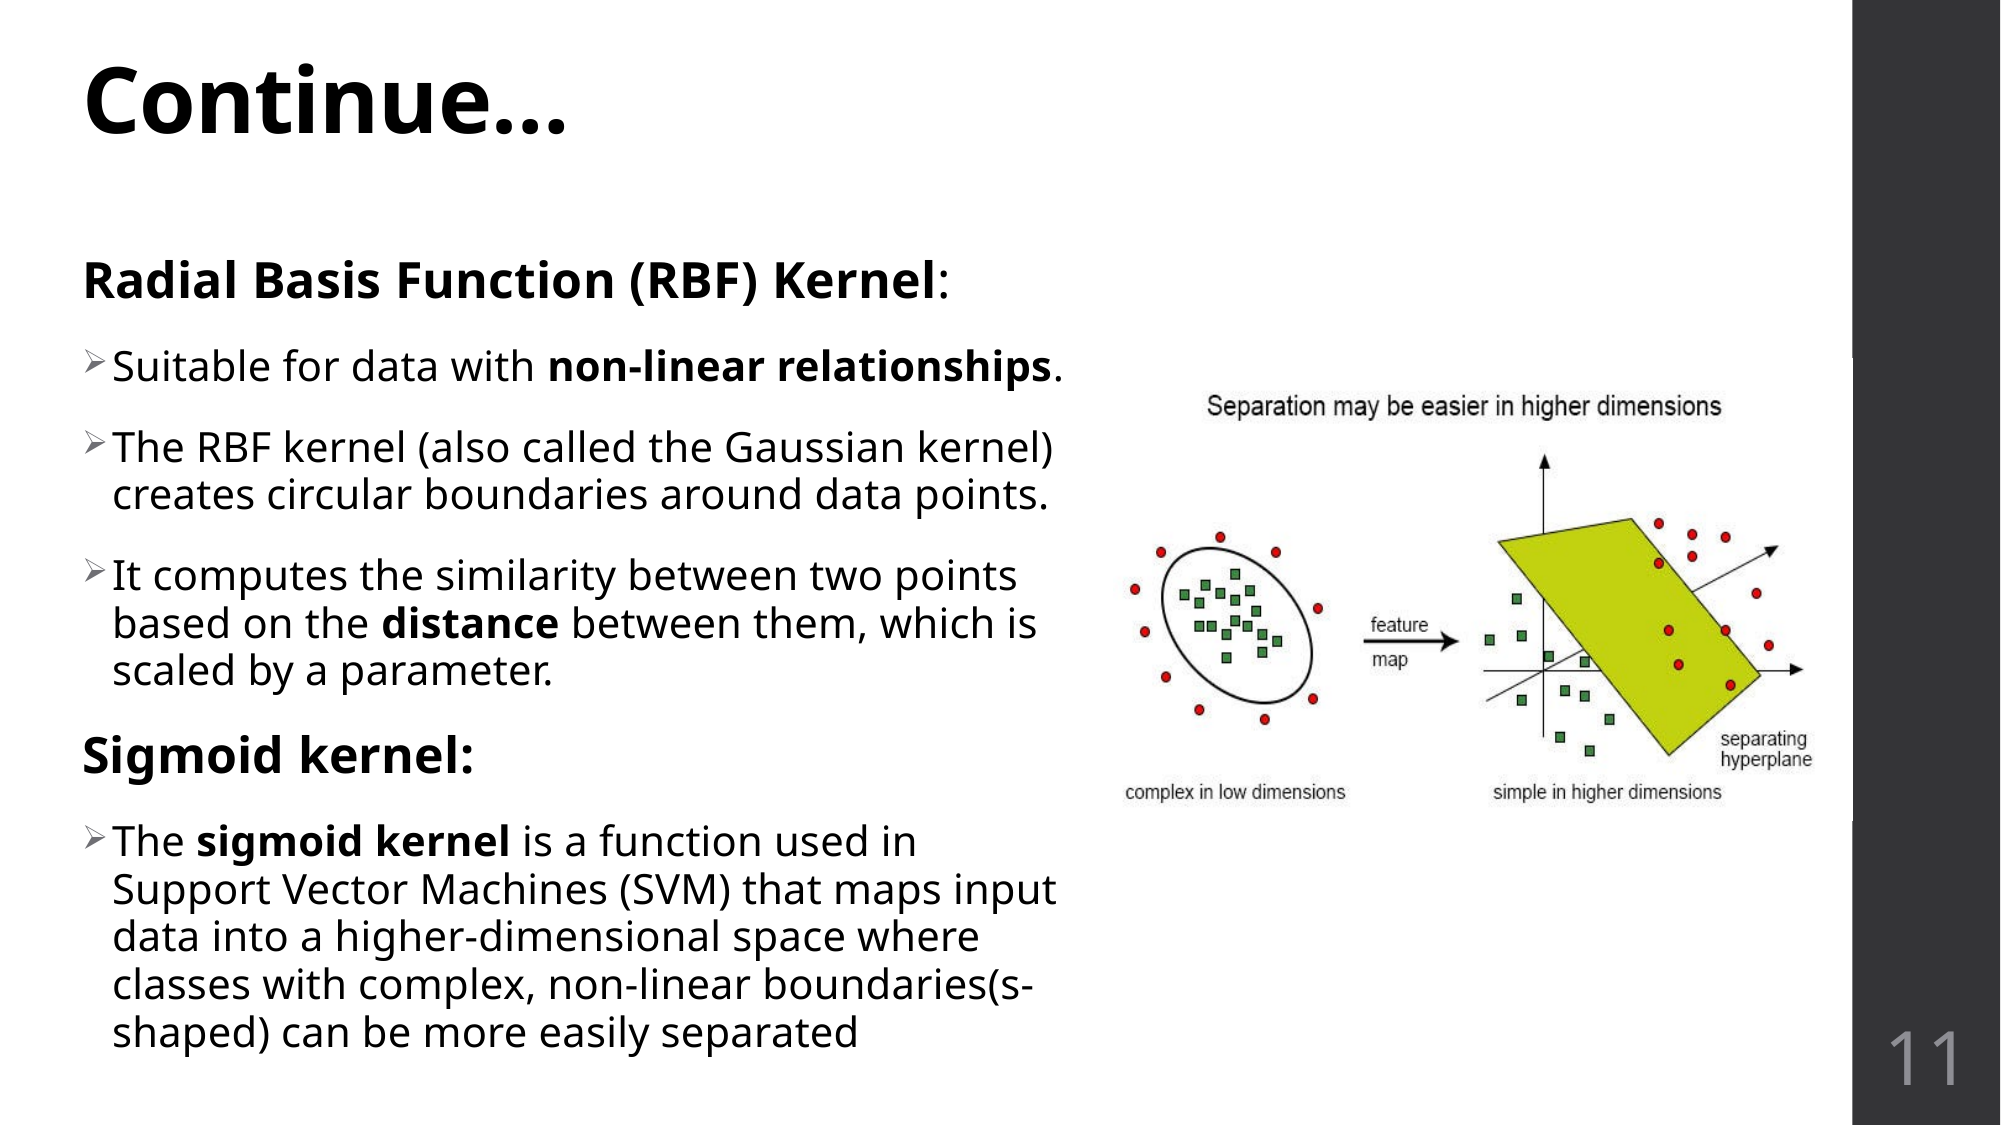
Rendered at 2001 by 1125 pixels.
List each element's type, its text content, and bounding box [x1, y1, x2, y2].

list Radial Basis Function (RBF) Kernel: Suitable for data with non-linear relationships. The RBF kernel (also called the Gaussian kernel) creates circular boundaries around data points. It computes the similarity between two points based on the distance between them, which is scaled by a parameter. Sigmoid kernel: The sigmoid kernel is a function used in Support Vector Machines (SVM) that maps input data into a higher-dimensional space where classes with complex, non-linear boundaries(s-shaped) can be more easily separated [67, 245, 1089, 1125]
title Continue… [67, 18, 1658, 161]
slide_number 11 [1852, 1012, 2000, 1110]
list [1113, 358, 1853, 822]
